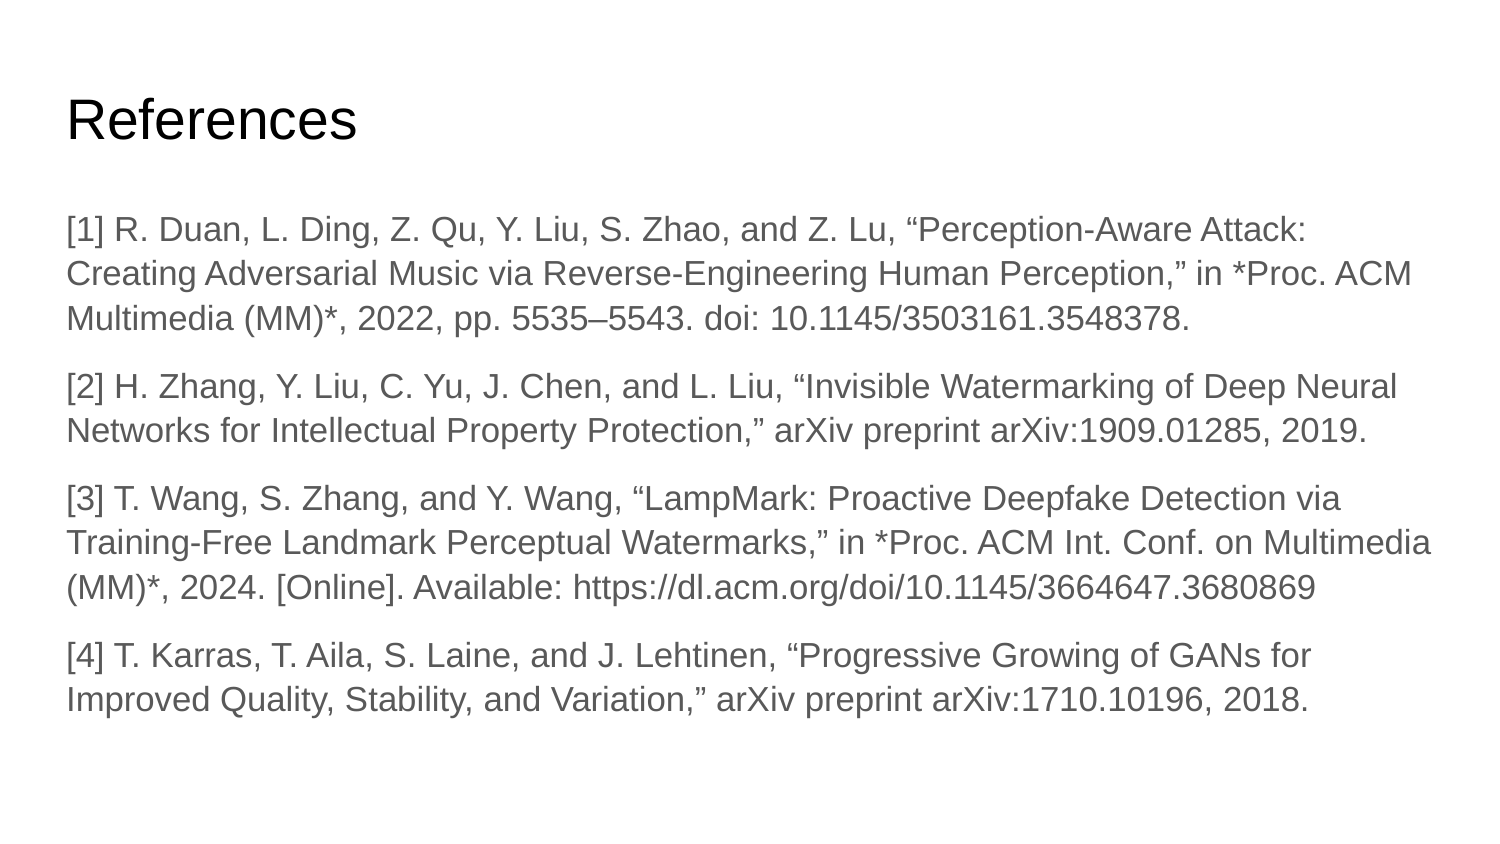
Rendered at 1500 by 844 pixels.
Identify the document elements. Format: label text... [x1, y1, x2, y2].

title References [51, 72, 1449, 167]
list [1] R. Duan, L. Ding, Z. Qu, Y. Liu, S. Zhao, and Z. Lu, “Perception-Aware Attack: Creating Adversarial Music via Reverse-Engineering Human Perception,” in *Proc. ACM Multimedia (MM)*, 2022, pp. 5535–5543. doi: 10.1145/3503161.3548378. [2] H. Zhang, Y. Liu, C. Yu, J. Chen, and L. Liu, “Invisible Watermarking of Deep Neural Networks for Intellectual Property Protection,” arXiv preprint arXiv:1909.01285, 2019. [3] T. Wang, S. Zhang, and Y. Wang, “LampMark: Proactive Deepfake Detection via Training-Free Landmark Perceptual Watermarks,” in *Proc. ACM Int. Conf. on Multimedia (MM)*, 2024. [Online]. Available: https://dl.acm.org/doi/10.1145/3664647.3680869 [4] T. Karras, T. Aila, S. Laine, and J. Lehtinen, “Progressive Growing of GANs for Improved Quality, Stability, and Variation,” arXiv preprint arXiv:1710.10196, 2018. [51, 189, 1449, 750]
